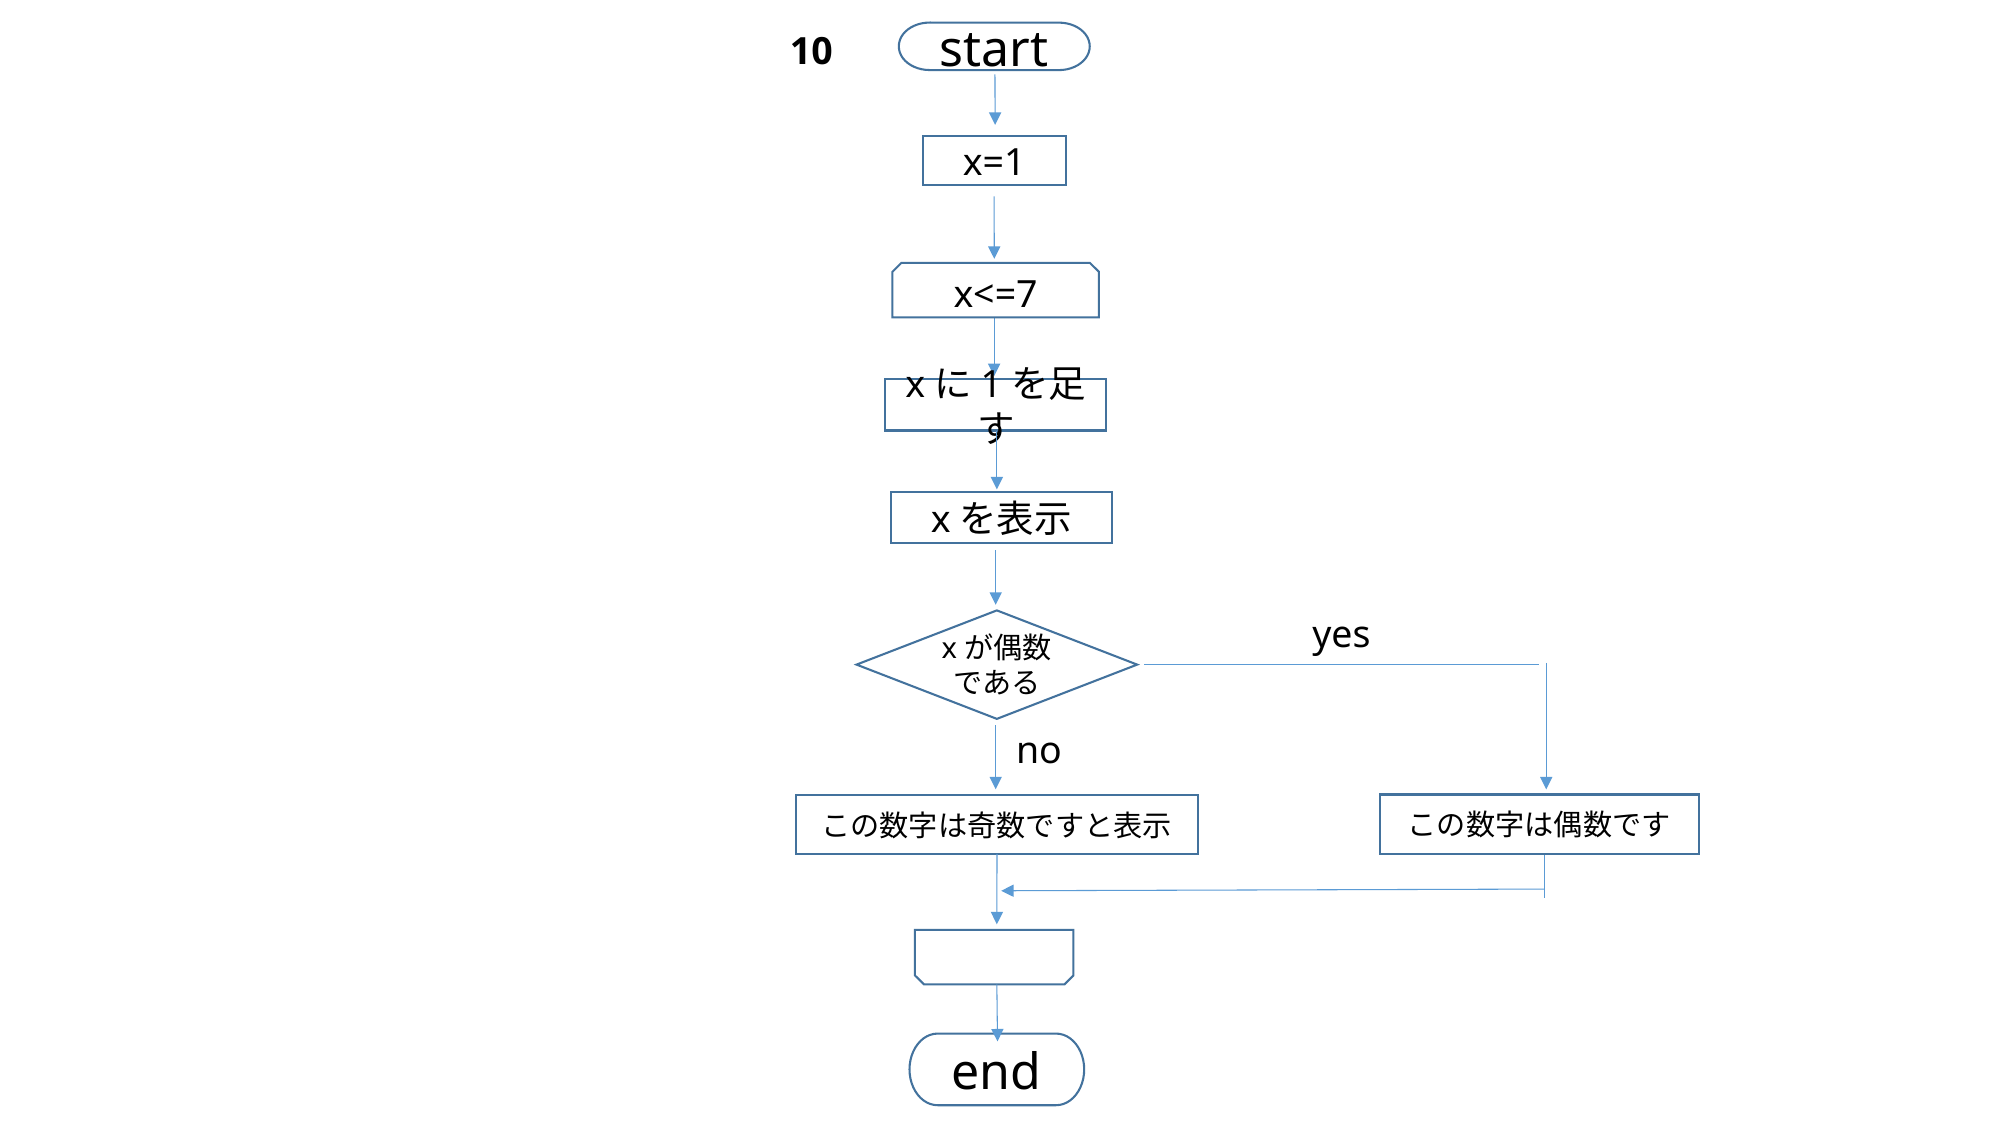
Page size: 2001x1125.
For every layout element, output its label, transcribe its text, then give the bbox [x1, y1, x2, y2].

text_box 10 [775, 19, 878, 80]
text_box no [1001, 718, 1092, 779]
text_box yes [1297, 602, 1386, 663]
text_box この数字は奇数ですと表示 [795, 794, 1199, 855]
text_box xに1を足す [884, 378, 1107, 432]
text_box xを表示 [890, 491, 1113, 544]
text_box x<=7 [891, 261, 1100, 319]
text_box xが偶数である [853, 609, 1141, 720]
text_box この数字は偶数です [1379, 793, 1700, 855]
text_box end [908, 1032, 1086, 1107]
text_box x=1 [922, 135, 1067, 186]
text_box start [897, 21, 1091, 72]
text_box [913, 928, 1075, 986]
